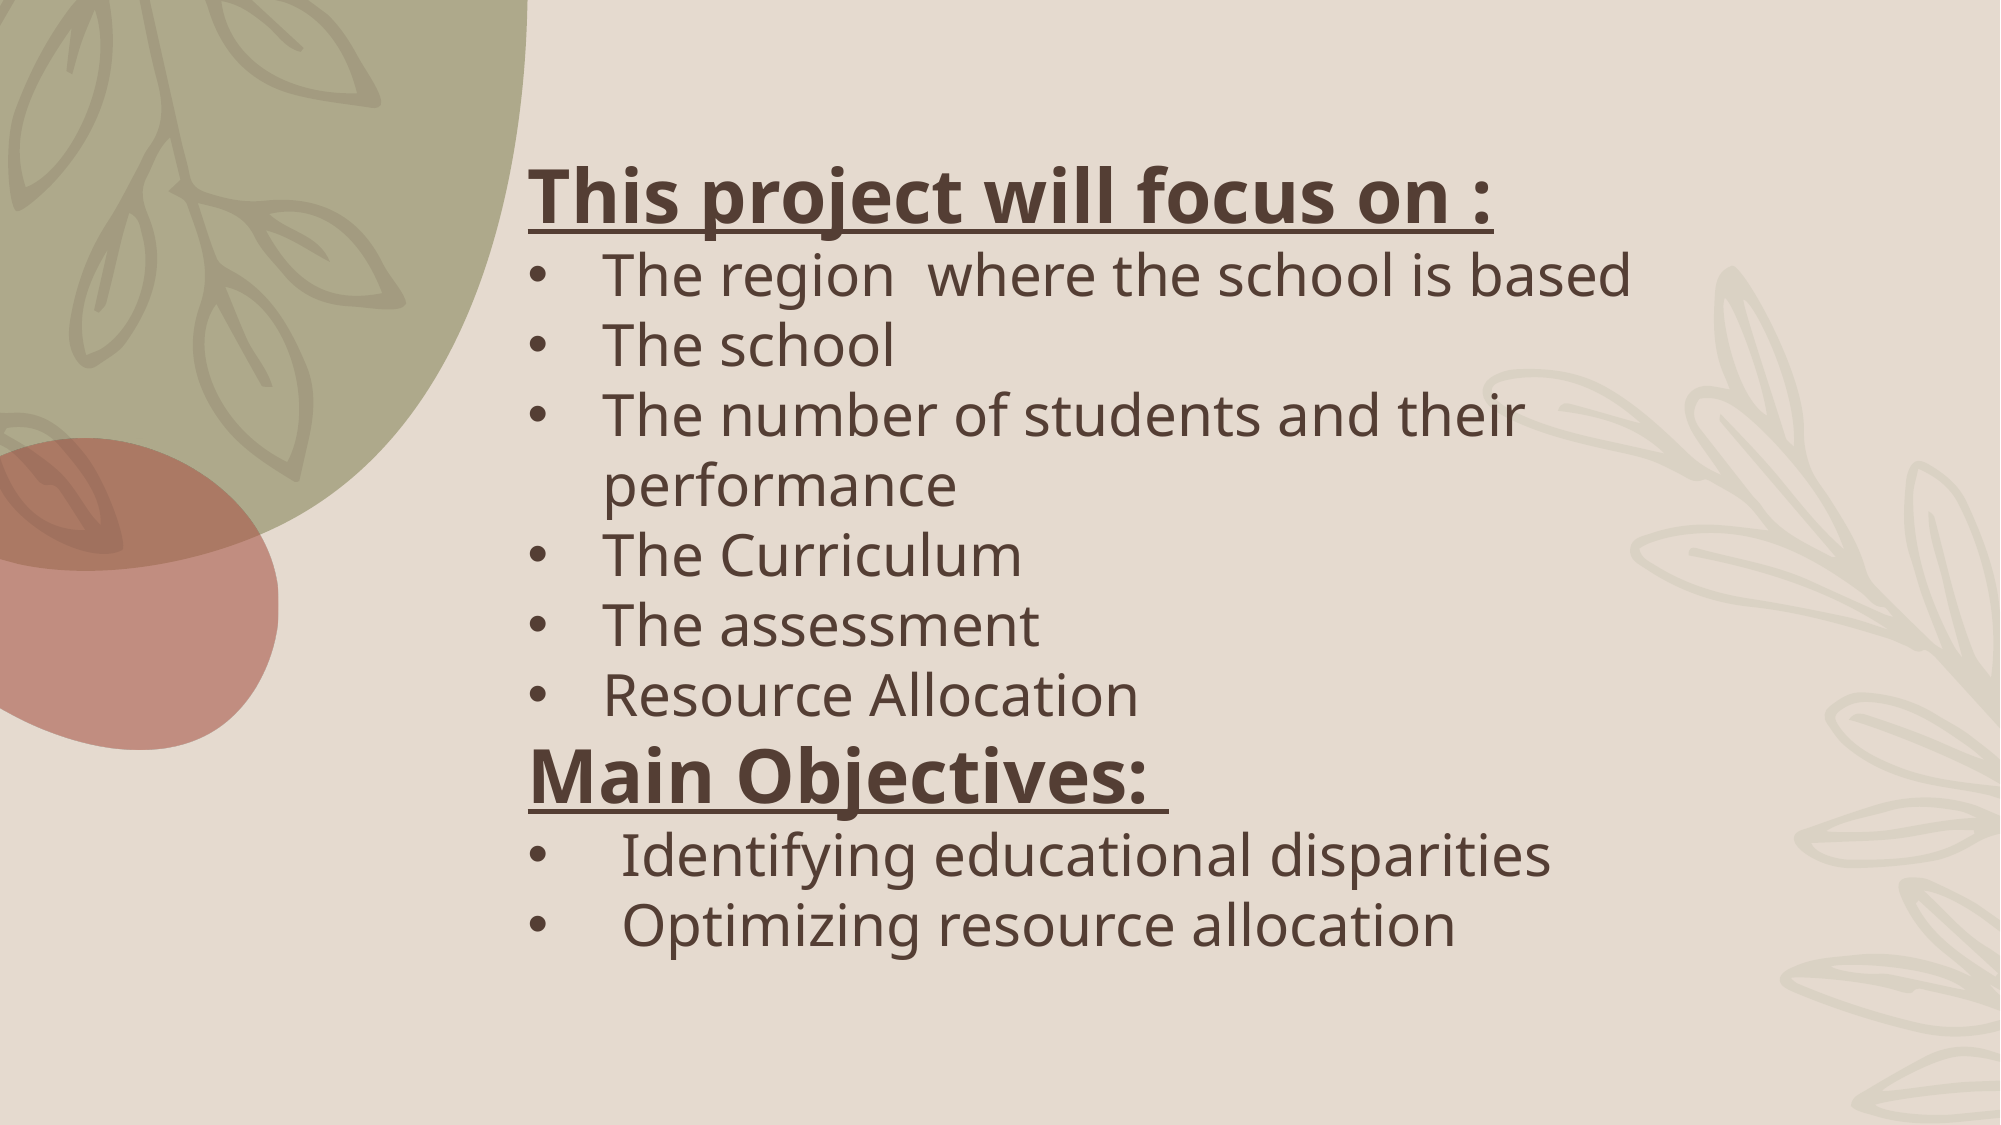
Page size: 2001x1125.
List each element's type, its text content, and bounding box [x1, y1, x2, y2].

picture [0, 438, 279, 750]
text_box This project will focus on : The region where the school is based The school The number of students and their performance The Curriculum The assessment Resource Allocation Main Objectives: Identifying educational disparities Optimizing resource allocation [512, 140, 1912, 1046]
